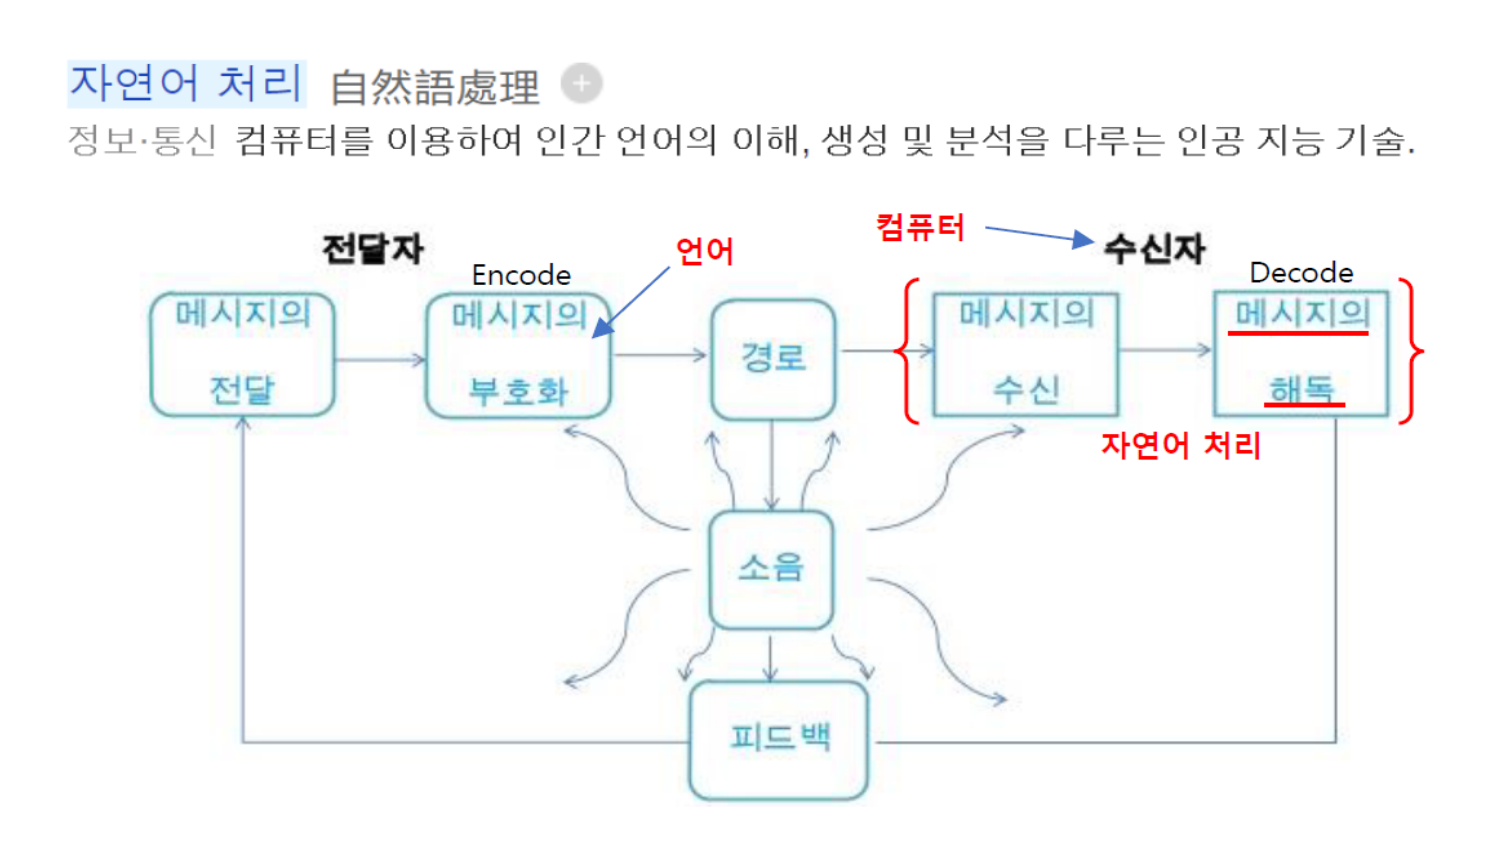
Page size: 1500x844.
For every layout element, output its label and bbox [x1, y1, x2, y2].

picture [24, 24, 1432, 819]
